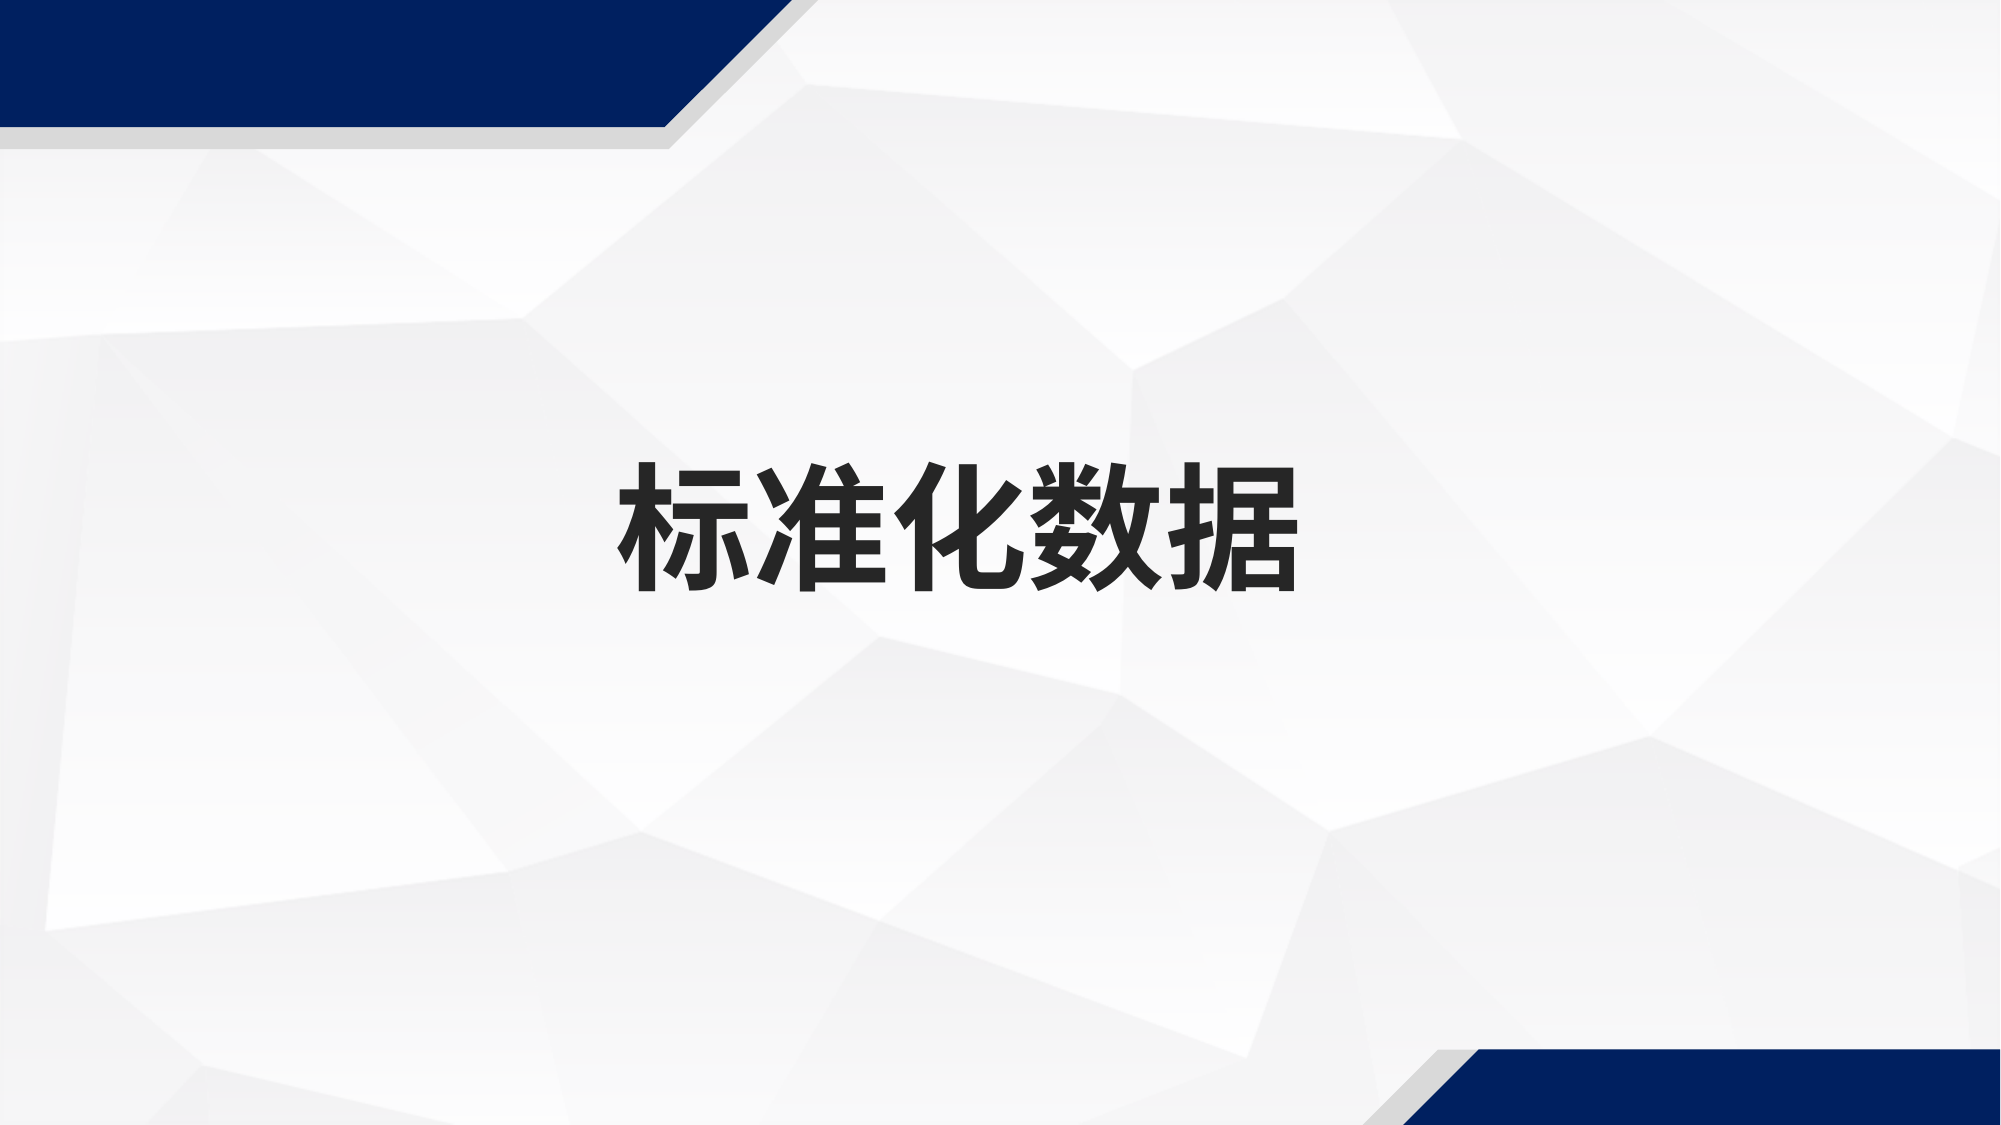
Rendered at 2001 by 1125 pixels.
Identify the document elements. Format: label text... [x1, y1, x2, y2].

text_box 标准化数据 [323, 434, 1594, 614]
picture [0, 0, 2001, 1125]
